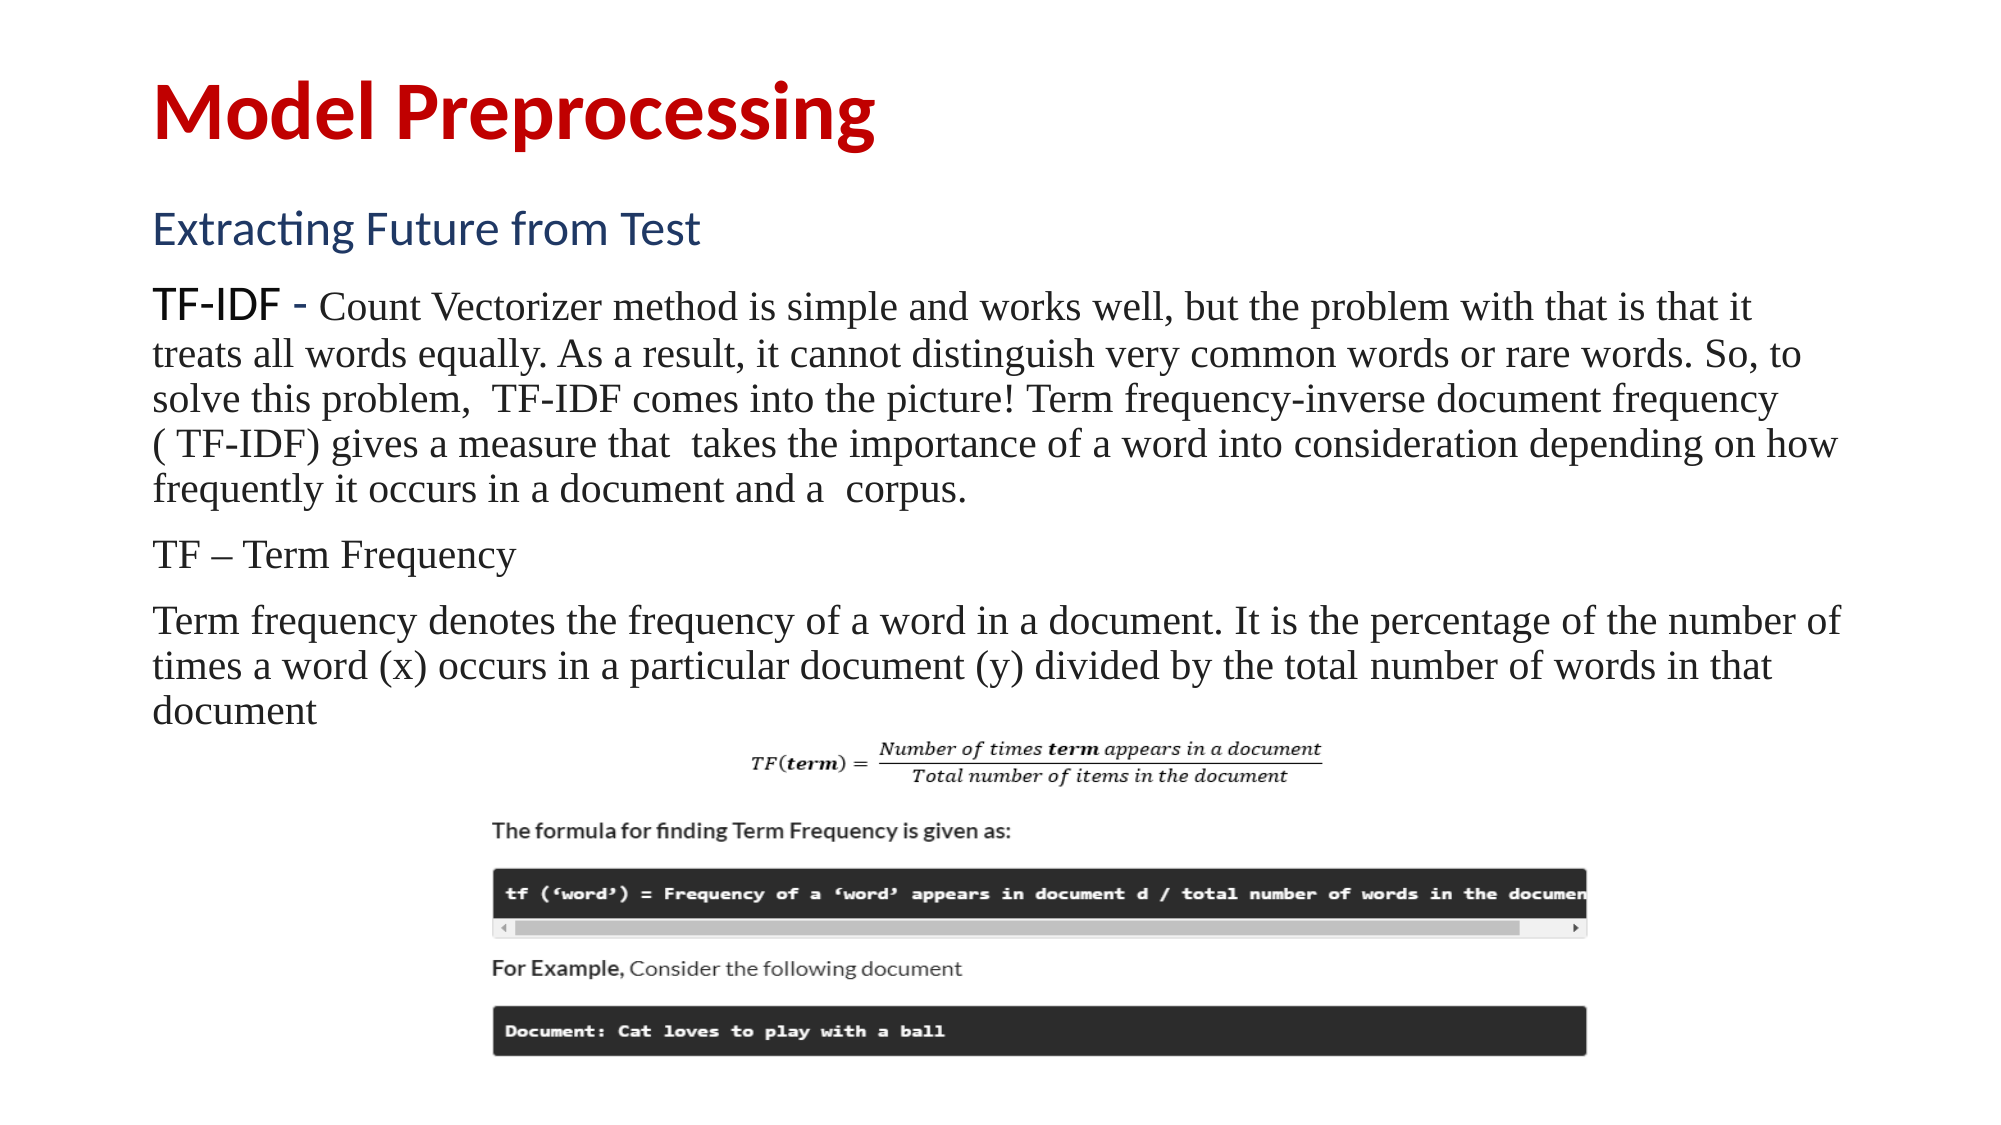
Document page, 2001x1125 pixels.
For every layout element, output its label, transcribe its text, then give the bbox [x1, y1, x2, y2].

title Model Preprocessing [137, 29, 1863, 195]
list Extracting Future from Test TF-IDF - Count Vectorizer method is simple and works well, but the problem with that is that it treats all words equally. As a result, it cannot distinguish very common words or rare words. So, to solve this problem, TF-IDF comes into the picture! Term frequency-inverse document frequency ( TF-IDF) gives a measure that takes the importance of a word into consideration depending on how frequently it occurs in a document and a corpus. TF – Term Frequency Term frequency denotes the frequency of a word in a document. It is the percentage of the number of times a word (x) occurs in a particular document (y) divided by the total number of words in that document [137, 195, 1863, 1066]
picture [490, 728, 1590, 1066]
